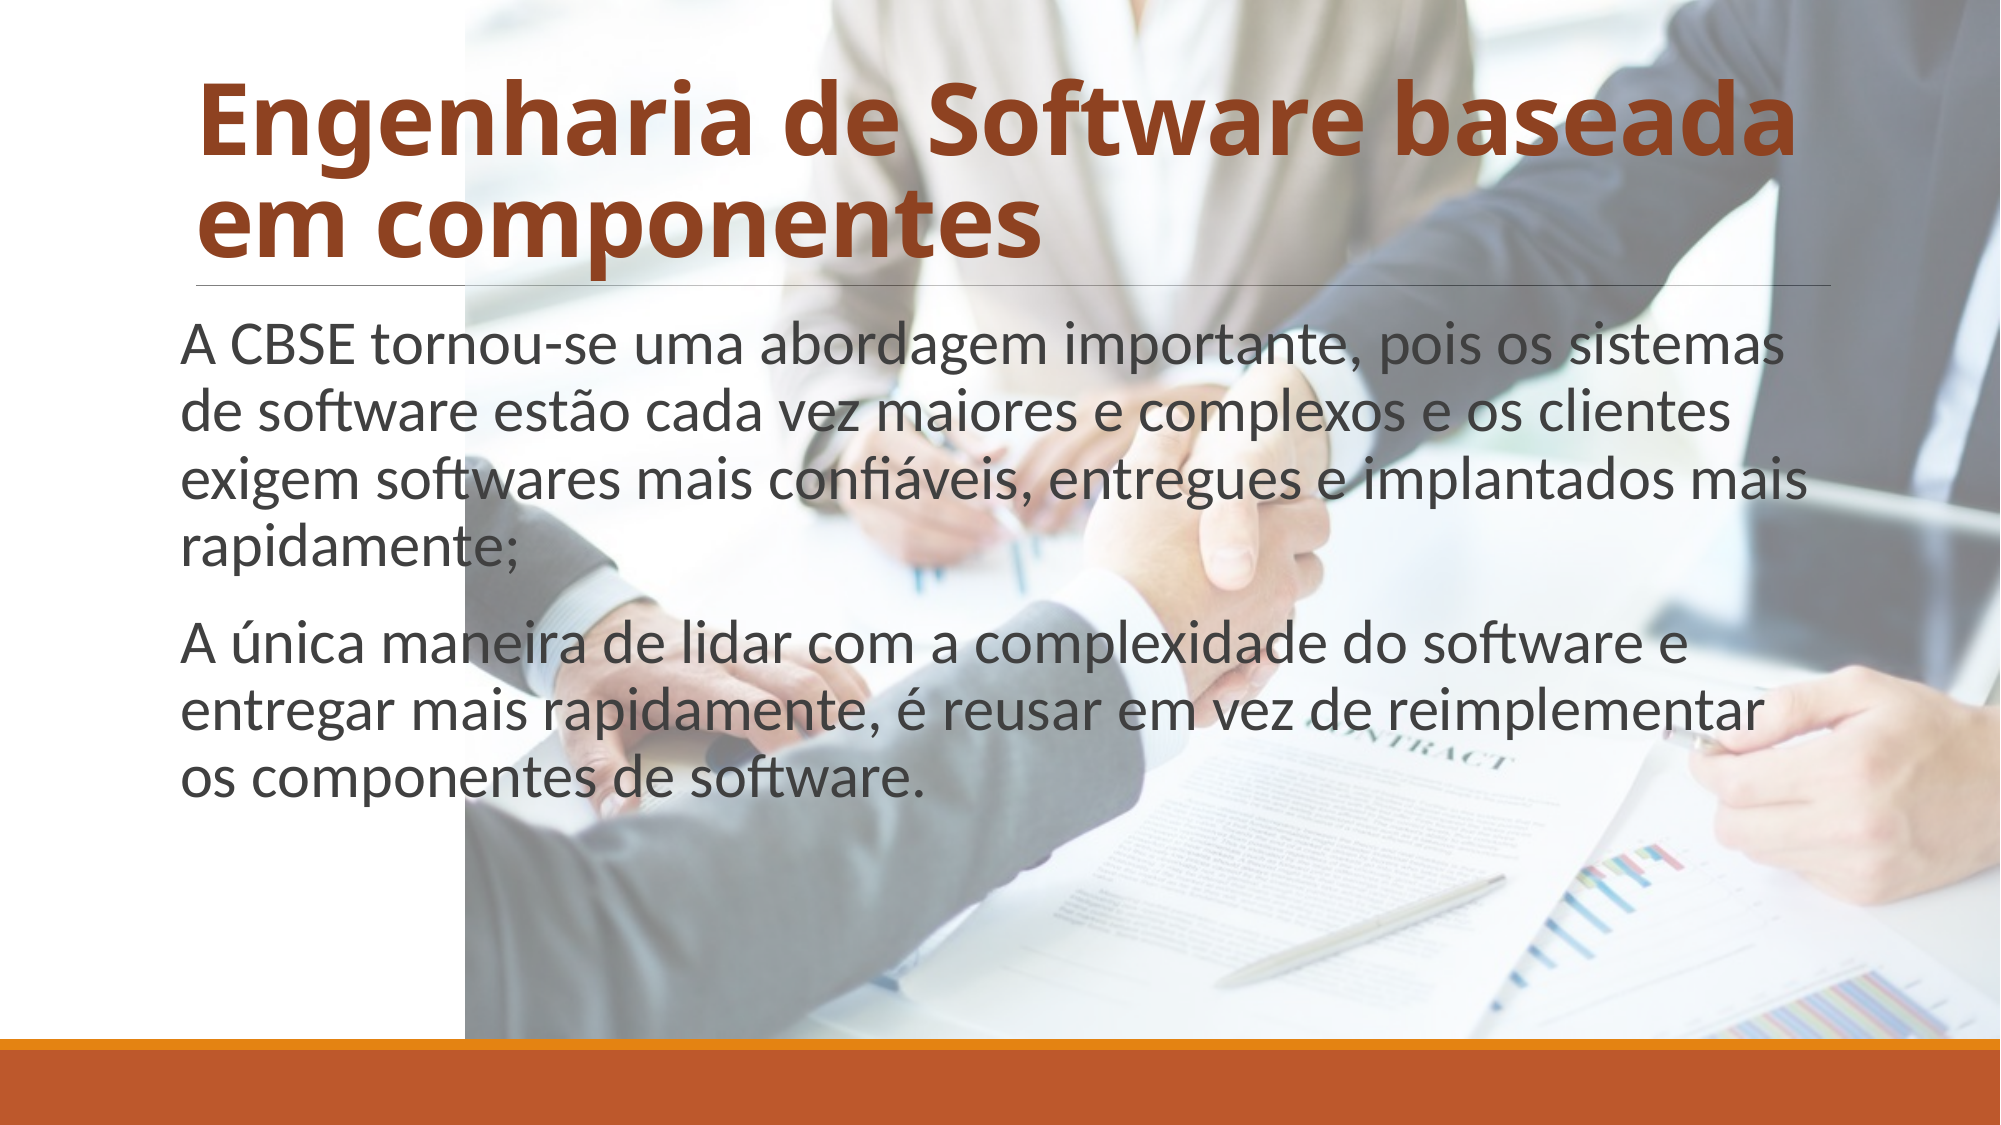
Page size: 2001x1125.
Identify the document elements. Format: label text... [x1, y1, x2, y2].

title Engenharia de Software baseada em componentes [180, 47, 462, 285]
list A CBSE tornou-se uma abordagem importante, pois os sistemas de software estão cada vez maiores e complexos e os clientes exigem softwares mais confiáveis, entregues e implantados mais rapidamente; A única maneira de lidar com a complexidade do software e entregar mais rapidamente, é reusar em vez de reimplementar os componentes de software. [180, 302, 1830, 1078]
picture [464, 0, 2000, 1039]
